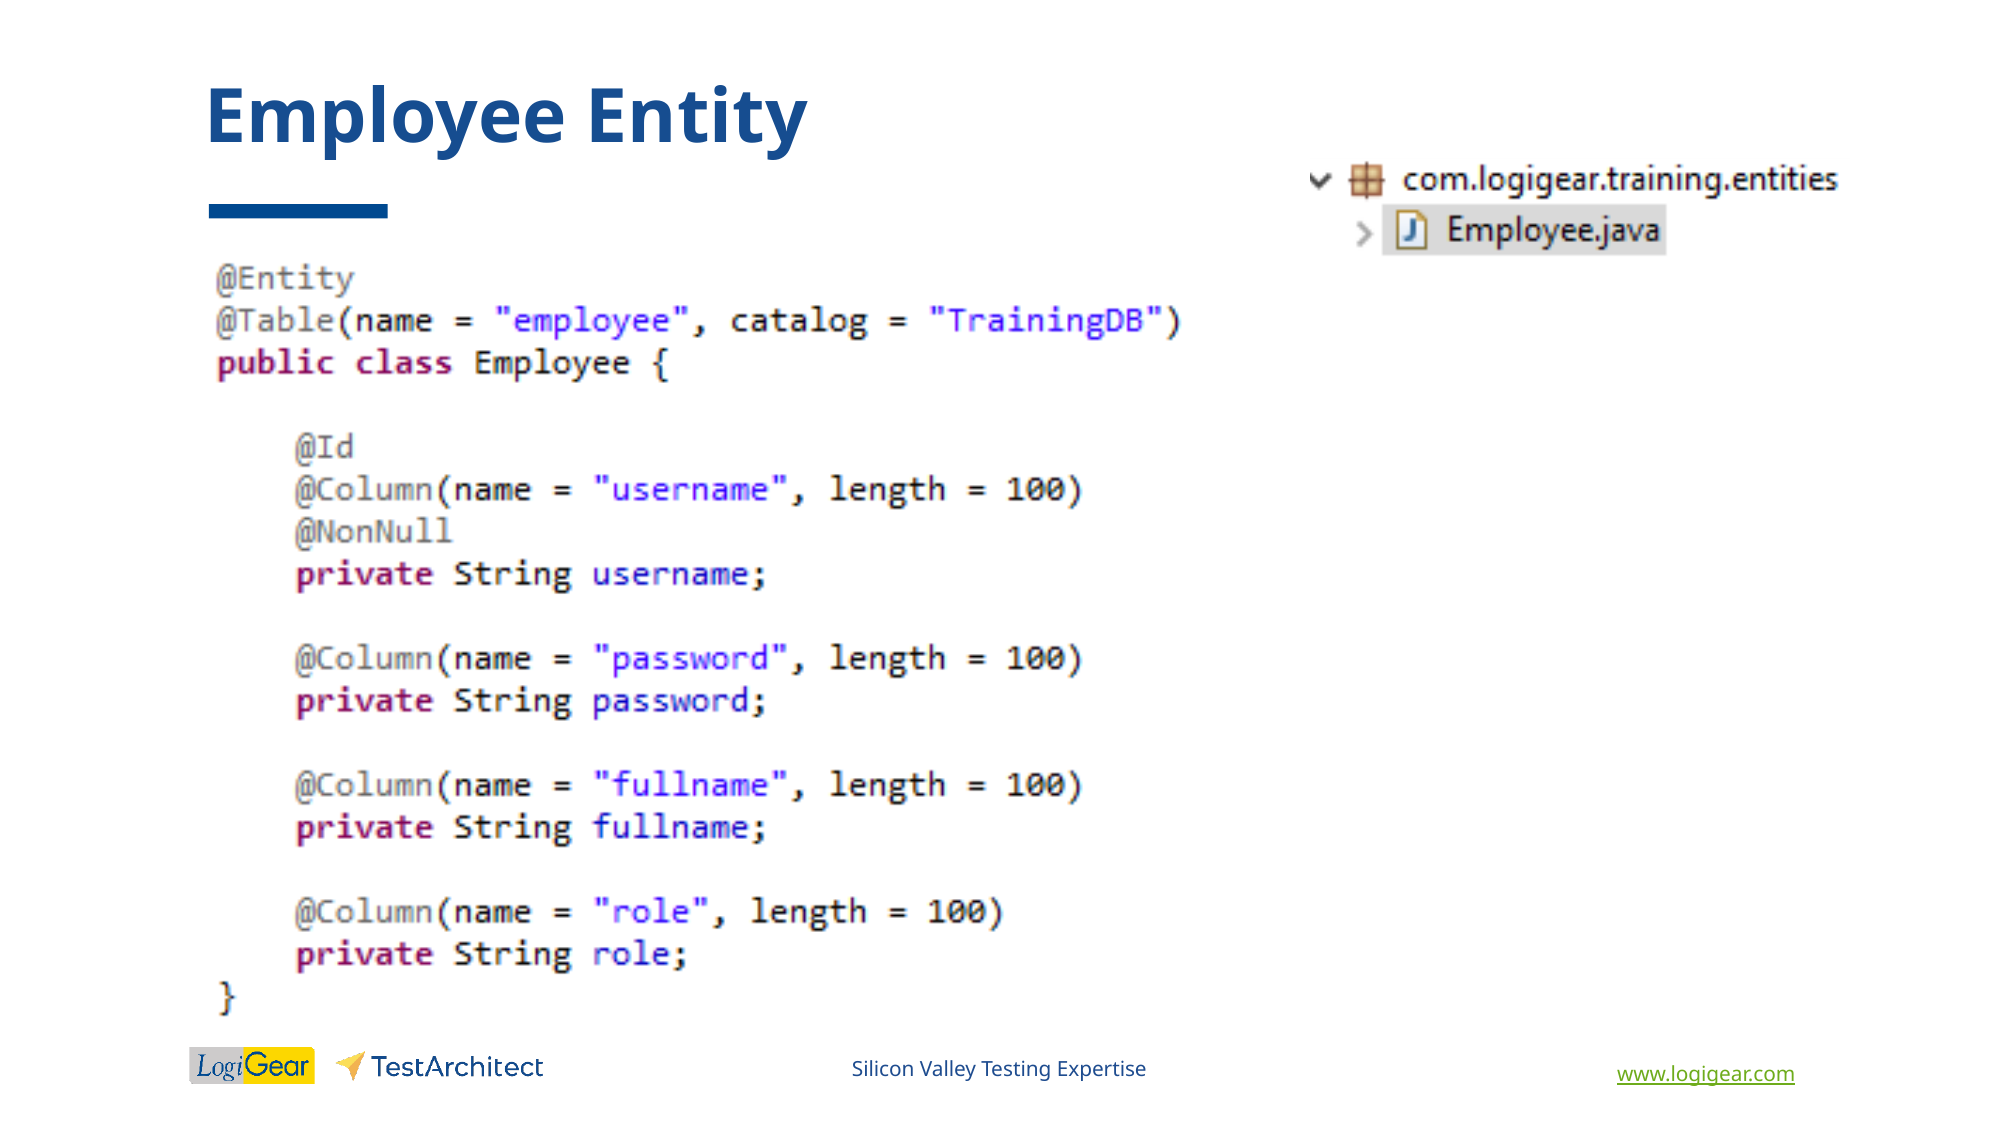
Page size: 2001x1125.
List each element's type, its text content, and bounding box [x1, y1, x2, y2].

title Employee Entity [189, 54, 1809, 171]
picture [335, 1051, 543, 1081]
picture [1310, 157, 1850, 260]
picture [189, 1047, 315, 1085]
picture [212, 258, 1207, 1023]
